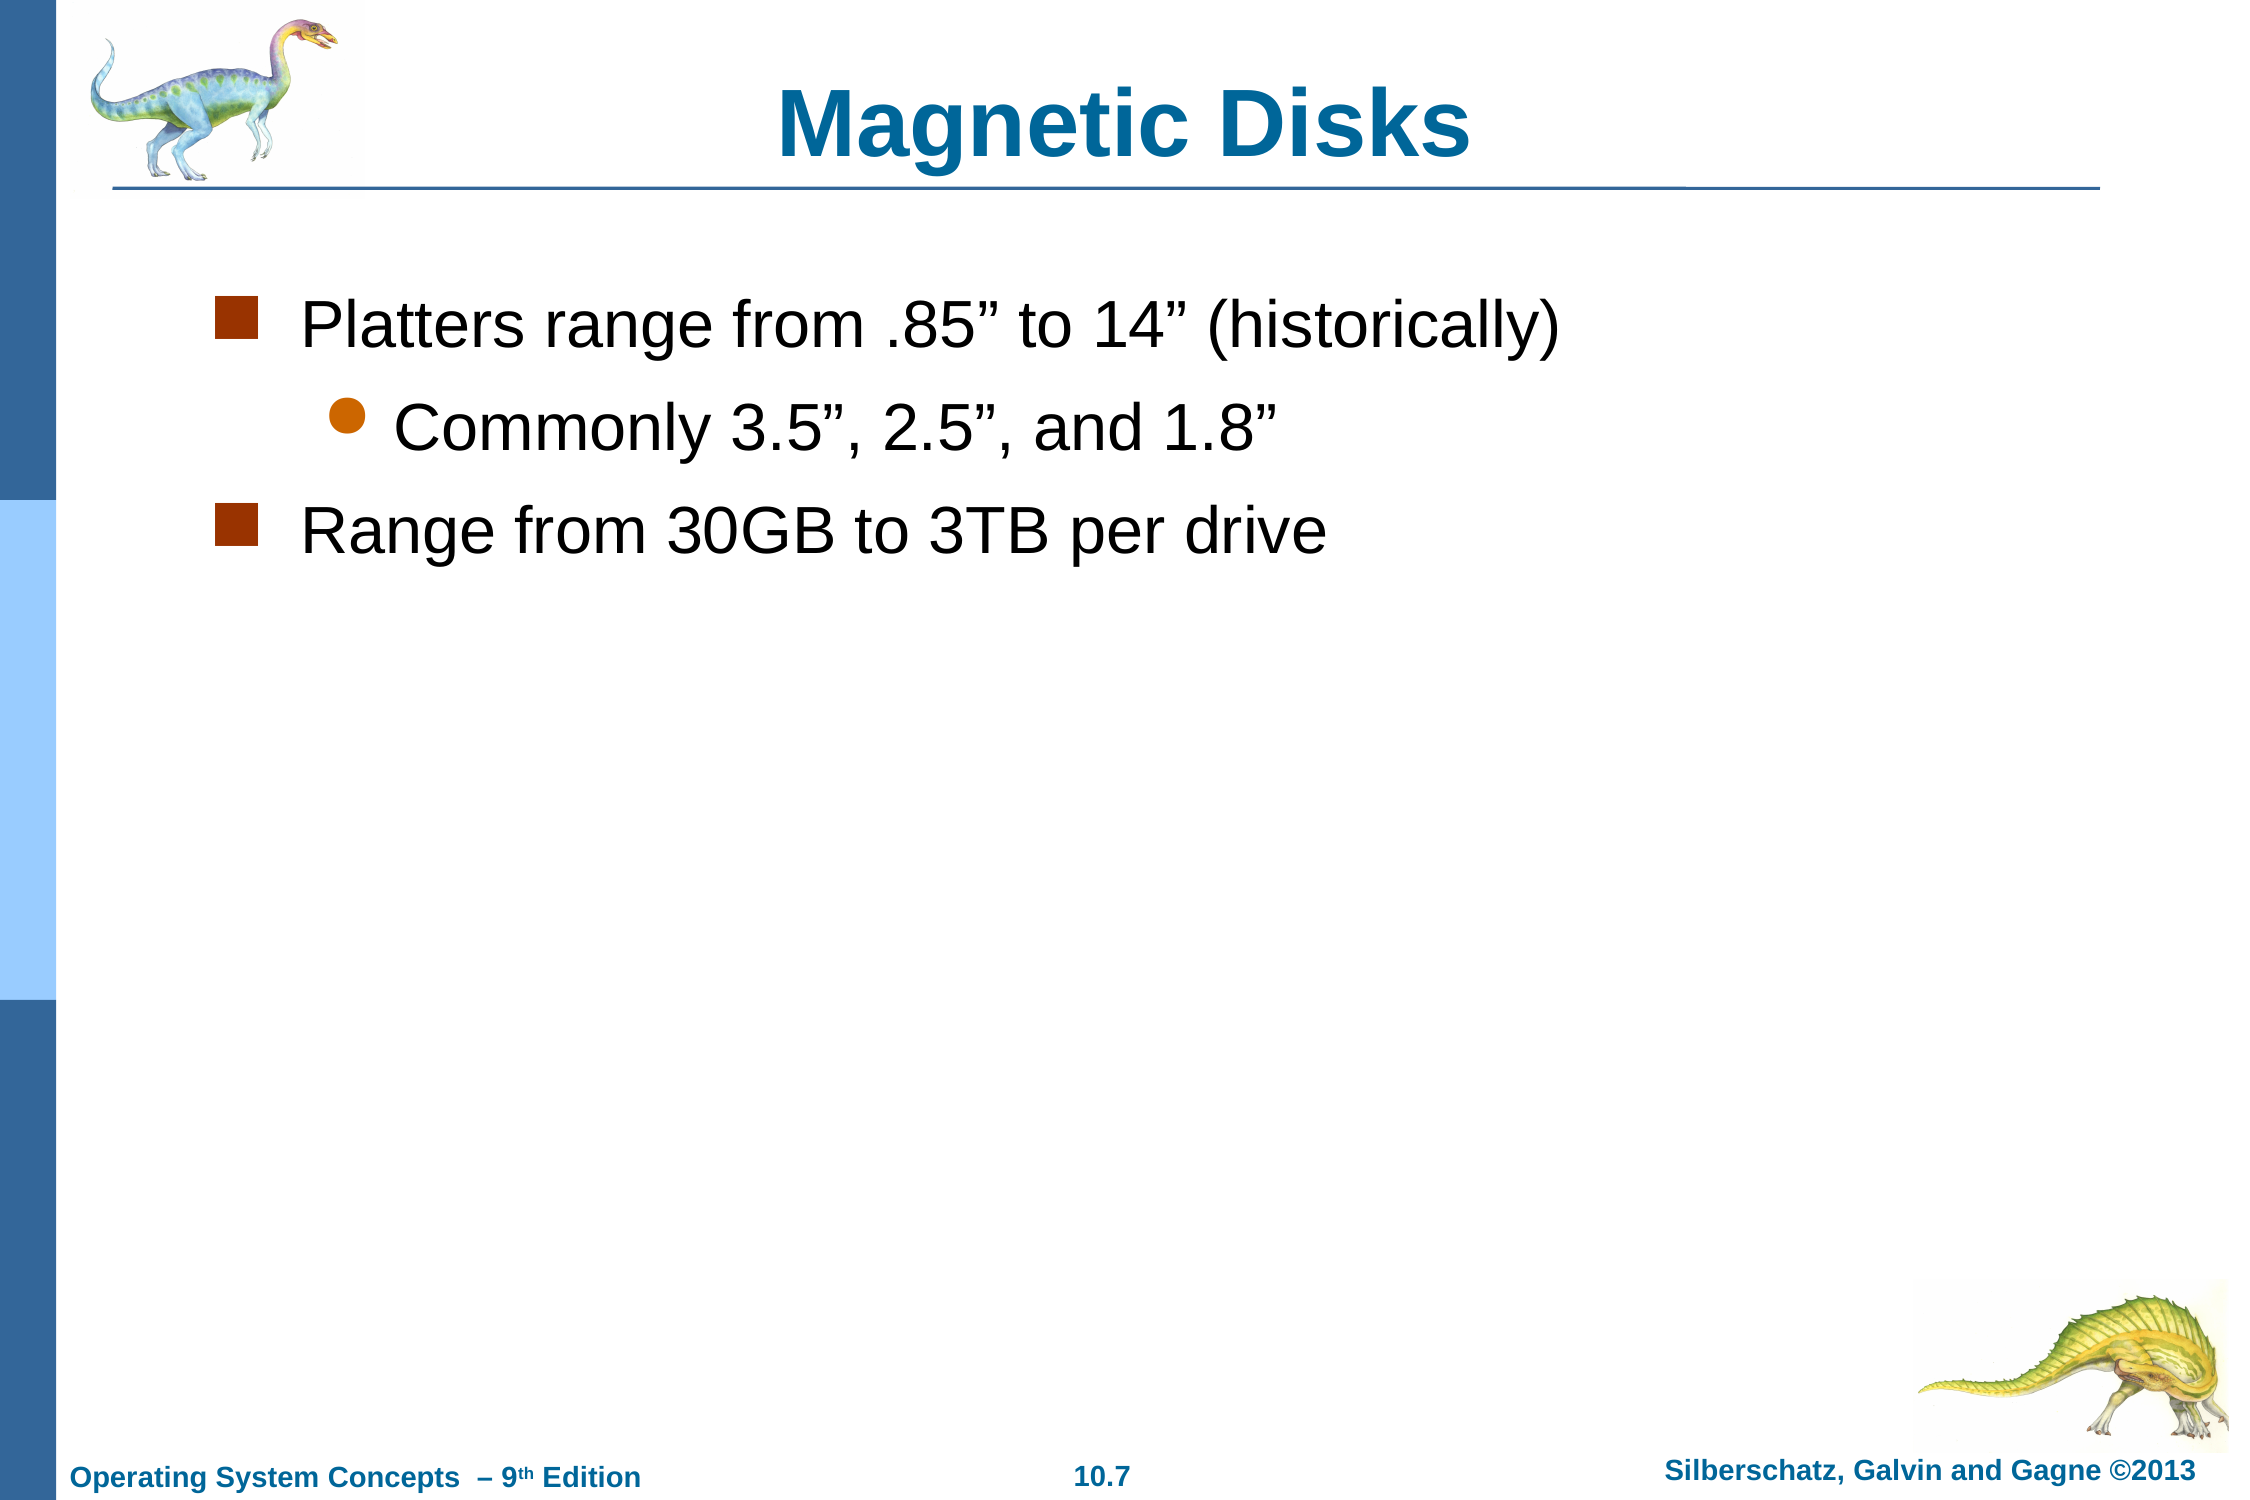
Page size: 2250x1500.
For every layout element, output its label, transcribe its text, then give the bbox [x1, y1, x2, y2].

picture [1913, 1279, 2229, 1453]
title Magnetic Disks [112, 60, 2138, 187]
picture [70, 0, 365, 199]
list Platters range from .85” to 14” (historically) Commonly 3.5”, 2.5”, and 1.8” Range from 30GB to 3TB per drive [198, 269, 2224, 1261]
